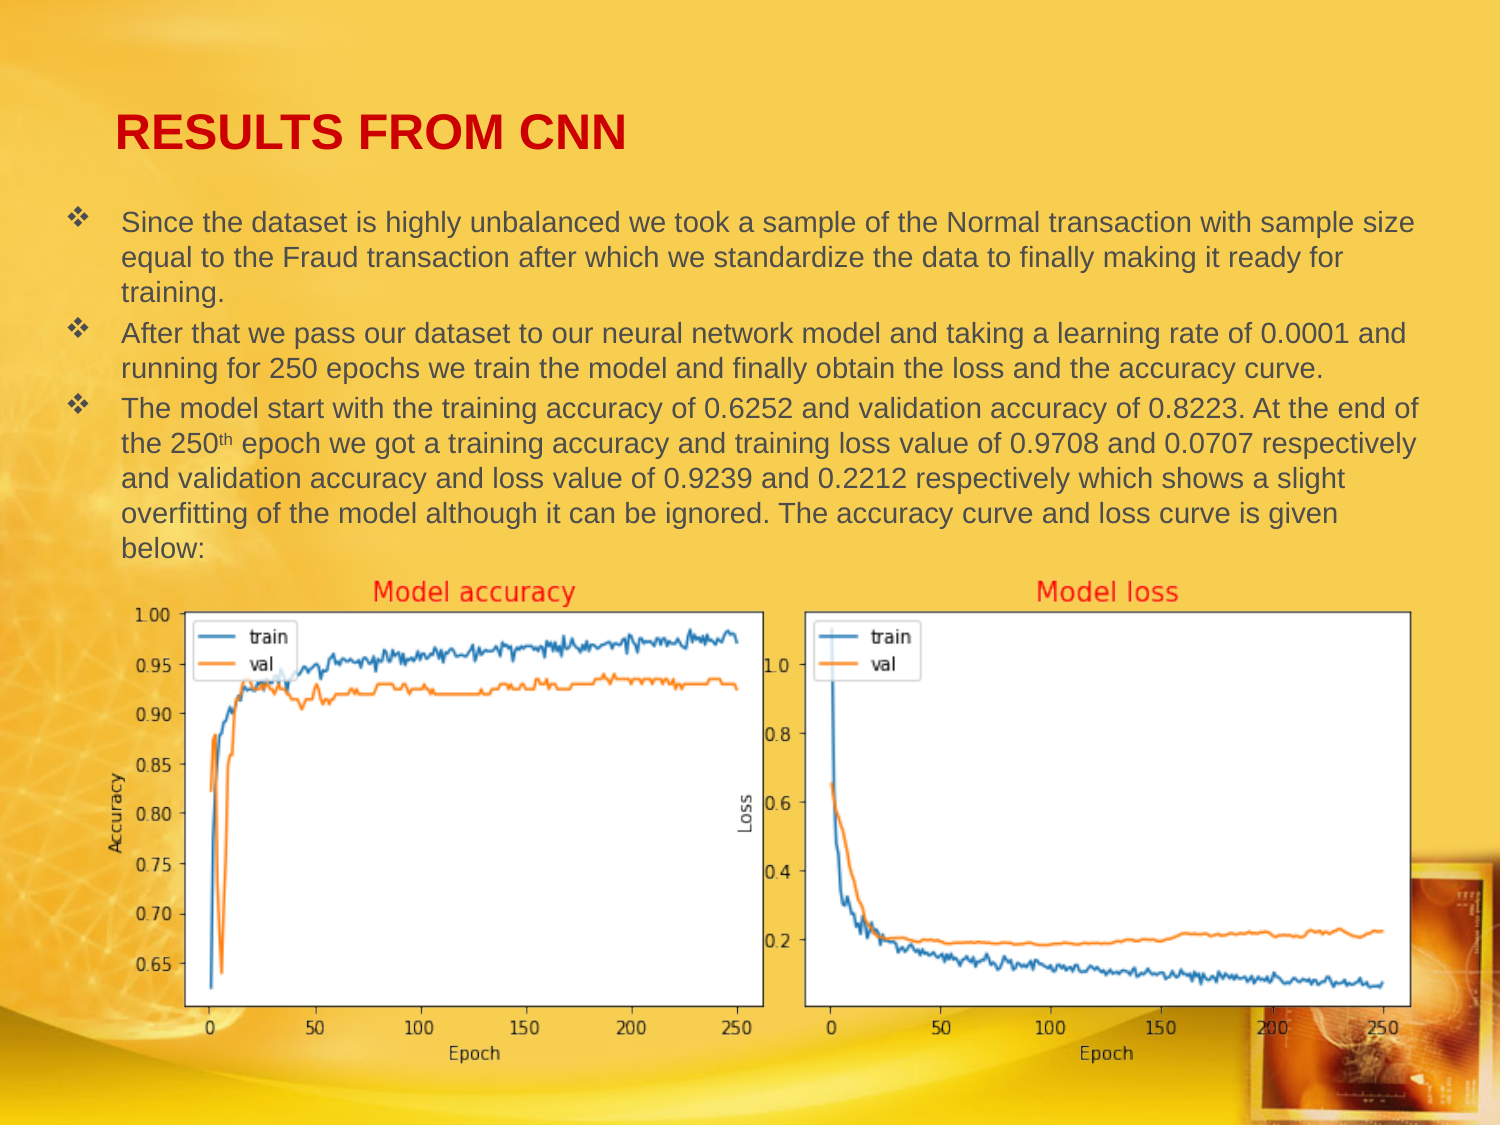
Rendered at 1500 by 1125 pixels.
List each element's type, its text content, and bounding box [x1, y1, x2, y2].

list Since the dataset is highly unbalanced we took a sample of the Normal transaction with sample size equal to the Fraud transaction after which we standardize the data to finally making it ready for training. After that we pass our dataset to our neural network model and taking a learning rate of 0.0001 and running for 250 epochs we train the model and finally obtain the loss and the accuracy curve. The model start with the training accuracy of 0.6252 and validation accuracy of 0.8223. At the end of the 250th epoch we got a training accuracy and training loss value of 0.9708 and 0.0707 respectively and validation accuracy and loss value of 0.9239 and 0.2212 respectively which shows a slight overfitting of the model although it can be ignored. The accuracy curve and loss curve is given below: [50, 195, 1447, 1075]
picture [0, 0, 1500, 1125]
title RESULTS FROM CNN [99, 62, 1447, 195]
